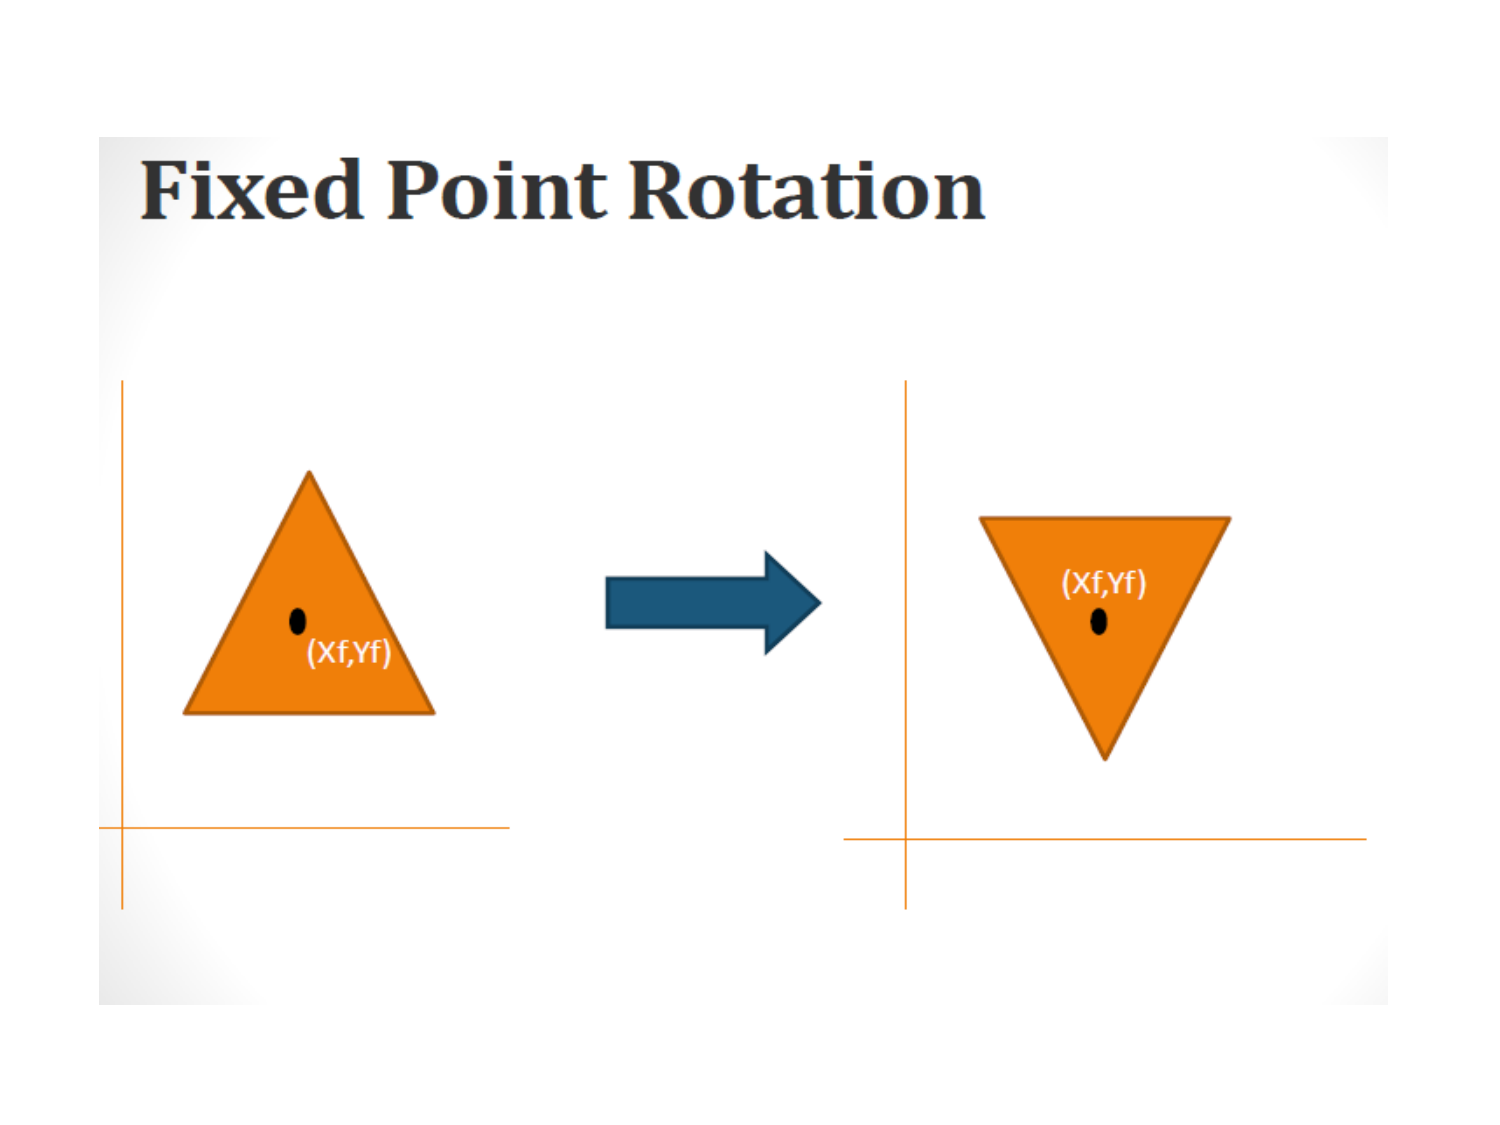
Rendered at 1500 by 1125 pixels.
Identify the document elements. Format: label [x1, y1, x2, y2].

list [99, 137, 1388, 1006]
